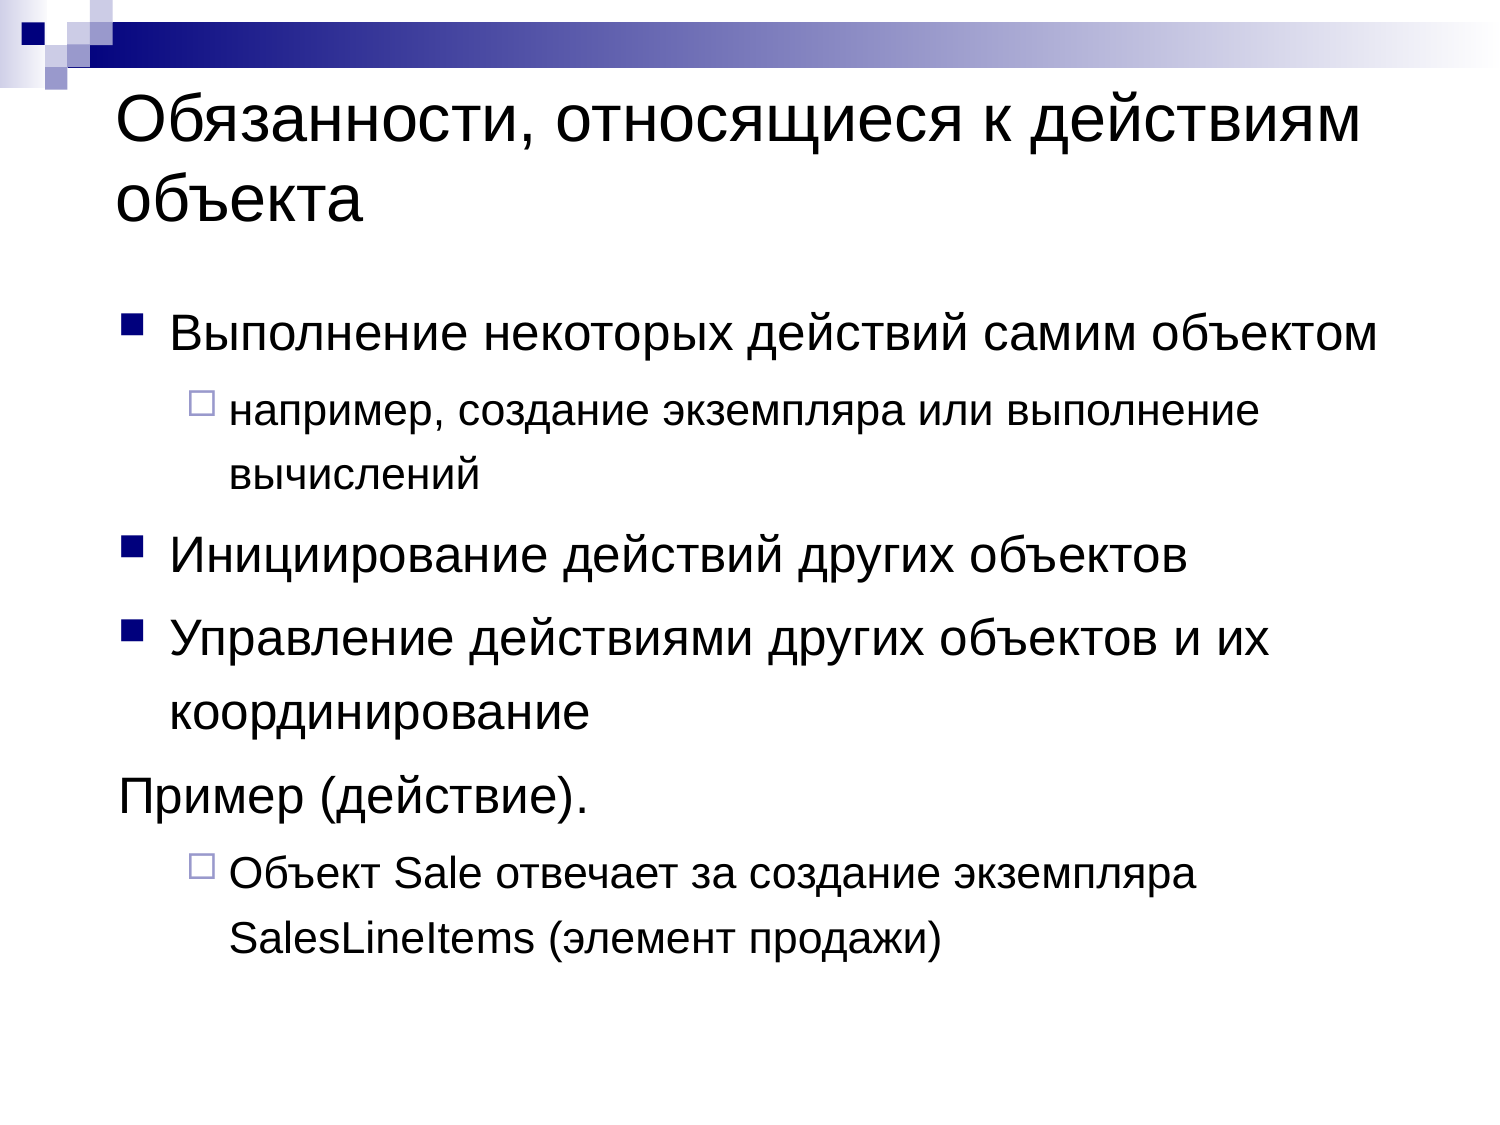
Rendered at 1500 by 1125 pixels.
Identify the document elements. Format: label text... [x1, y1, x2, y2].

title Обязанности, относящиеся к действиям объекта [100, 78, 1394, 232]
list Выполнение некоторых действий самим объектом например, создание экземпляра или выполнение вычислений Инициирование действий других объектов Управление действиями других объектов и их координирование Пример (действие). Объект Sale отвечает за создание экземпляра SalesLineItems (элемент продажи) [103, 278, 1397, 1047]
